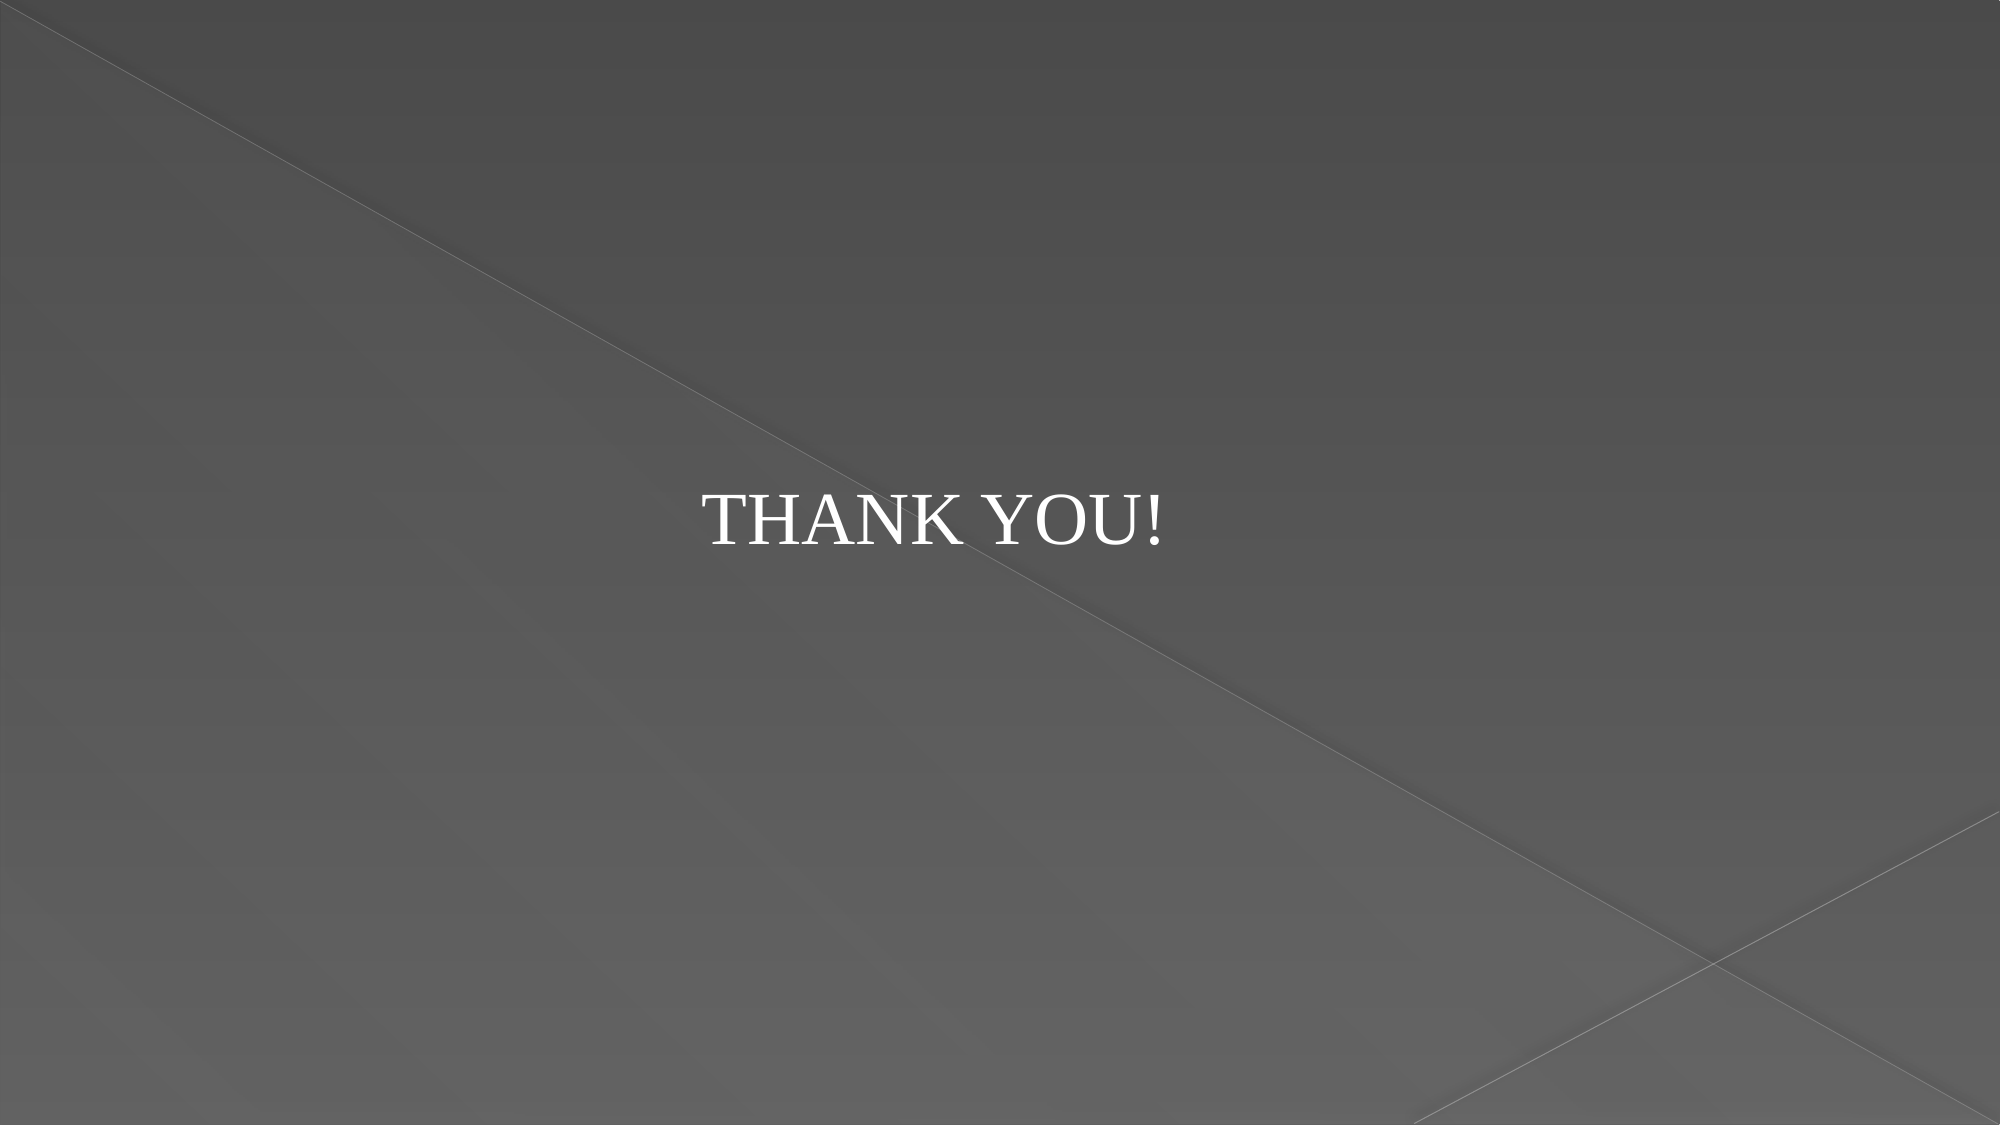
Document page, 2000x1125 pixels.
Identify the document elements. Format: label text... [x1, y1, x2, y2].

text_box THANK YOU! [687, 462, 1213, 568]
